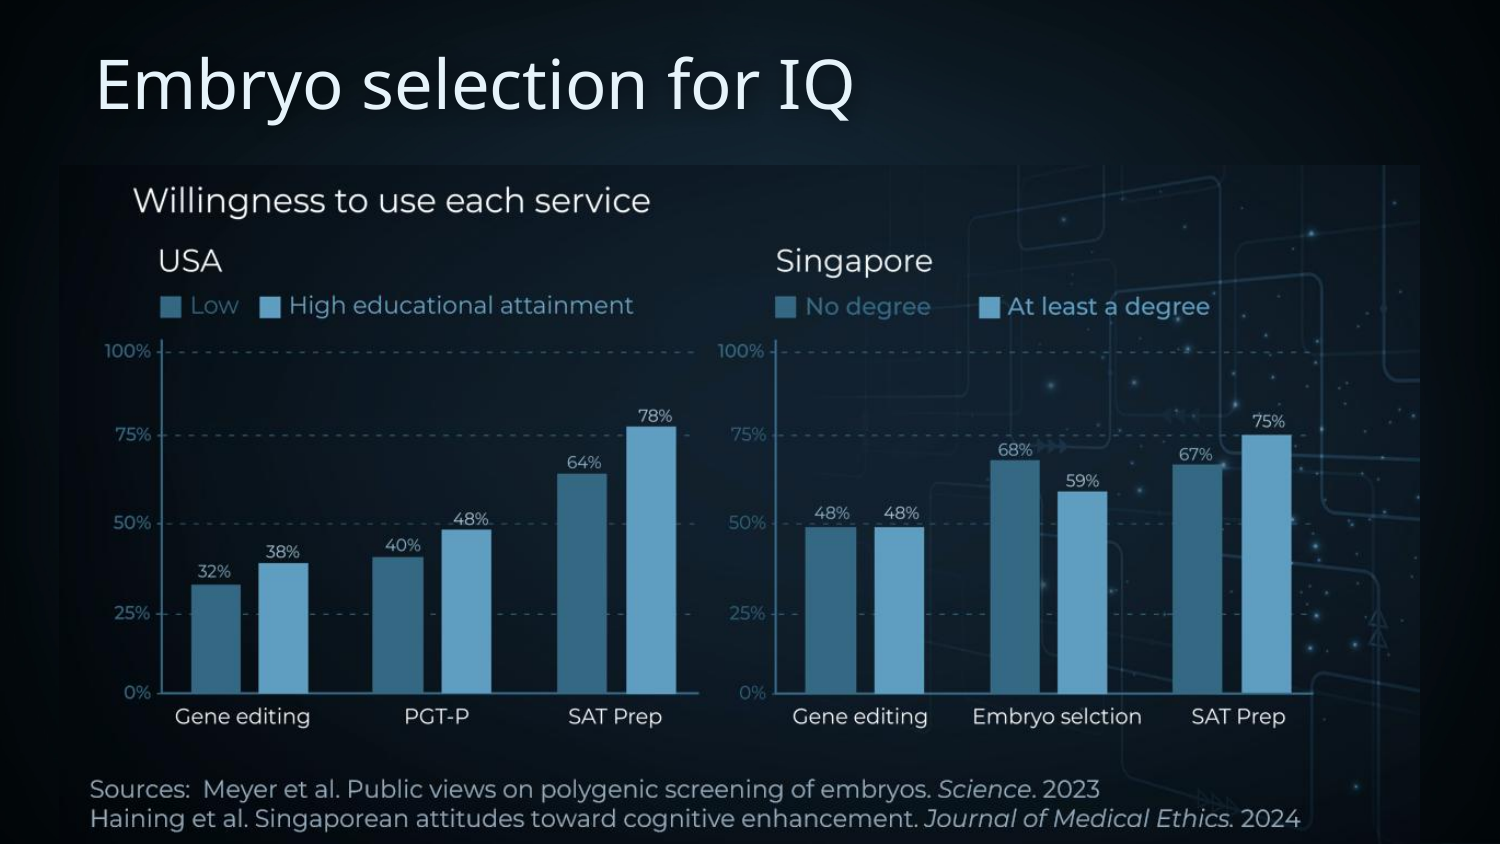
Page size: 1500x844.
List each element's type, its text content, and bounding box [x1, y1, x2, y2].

text_box Embryo selection for IQ [94, 25, 1467, 311]
picture [0, 0, 1500, 844]
